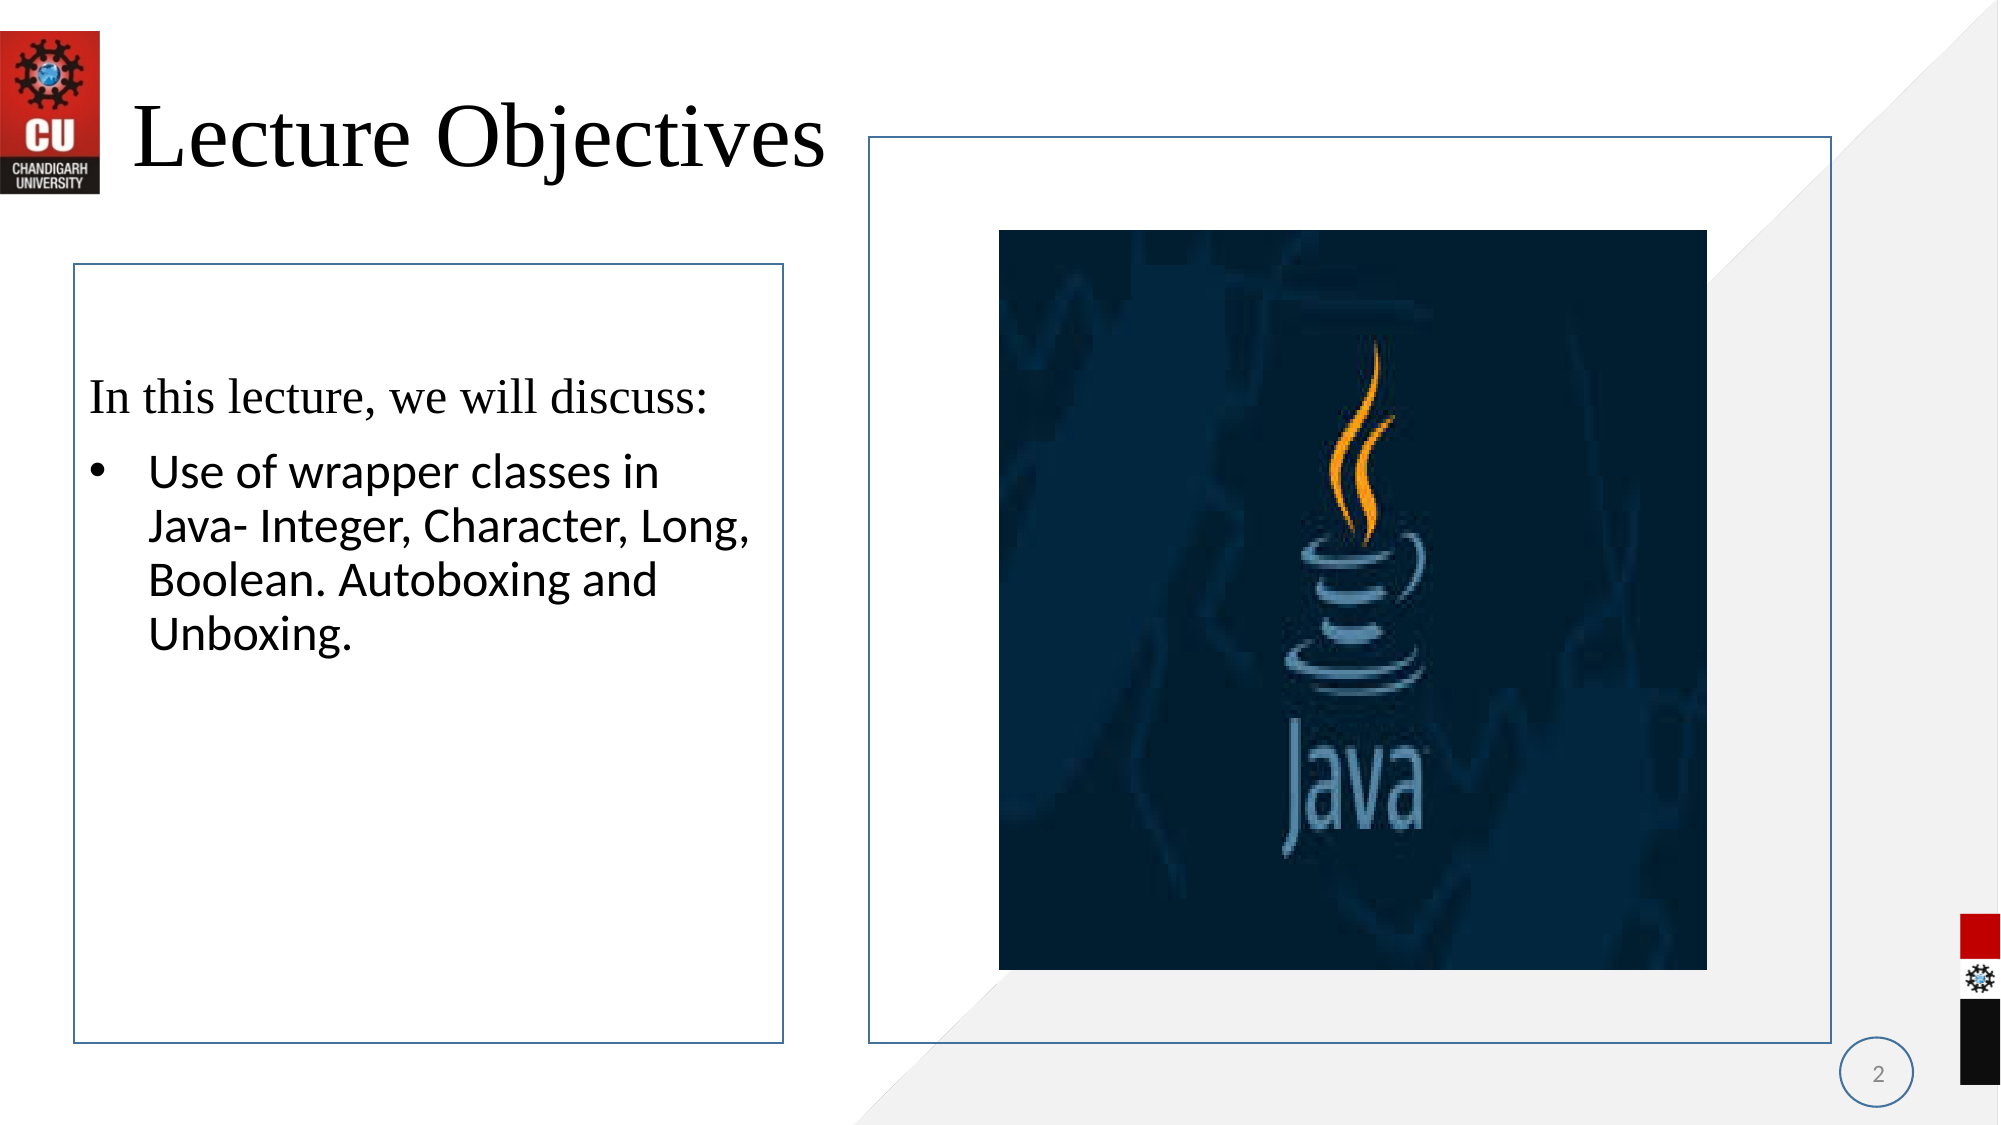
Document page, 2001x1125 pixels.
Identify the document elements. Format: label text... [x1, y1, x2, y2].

text_box [868, 137, 1832, 1043]
text_box [1840, 1037, 1914, 1107]
text_box [73, 264, 783, 1043]
slide_number ‹#› [1449, 1042, 1858, 1103]
picture [0, 0, 2001, 1125]
title Lecture Objectives [114, 30, 846, 234]
